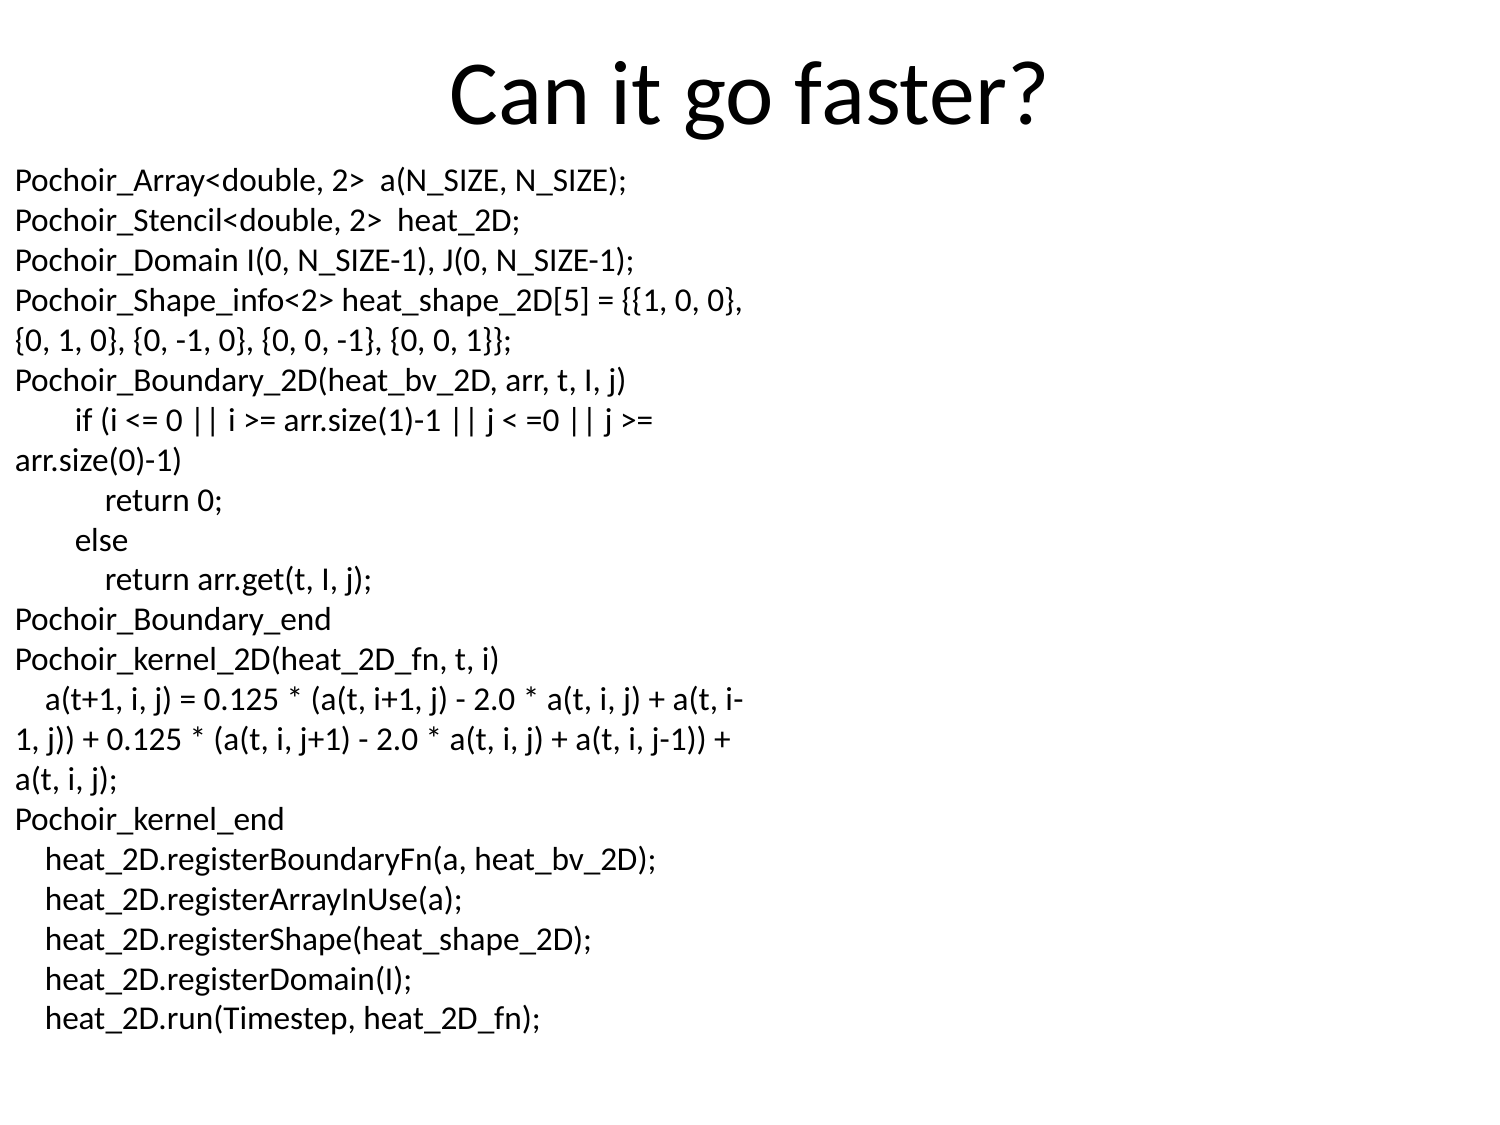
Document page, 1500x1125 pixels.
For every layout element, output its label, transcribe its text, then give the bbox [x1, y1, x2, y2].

title Can it go faster? [75, 24, 1425, 150]
text_box Pochoir_Array<double, 2> a(N_SIZE, N_SIZE); Pochoir_Stencil<double, 2> heat_2D; Pochoir_Domain I(0, N_SIZE-1), J(0, N_SIZE-1); Pochoir_Shape_info<2> heat_shape_2D[5] = {{1, 0, 0}, {0, 1, 0}, {0, -1, 0}, {0, 0, -1}, {0, 0, 1}}; Pochoir_Boundary_2D(heat_bv_2D, arr, t, I, j) if (i <= 0 || i >= arr.size(1)-1 || j < =0 || j >= arr.size(0)-1) return 0; else return arr.get(t, I, j); Pochoir_Boundary_end Pochoir_kernel_2D(heat_2D_fn, t, i) a(t+1, i, j) = 0.125 * (a(t, i+1, j) - 2.0 * a(t, i, j) + a(t, i-1, j)) + 0.125 * (a(t, i, j+1) - 2.0 * a(t, i, j) + a(t, i, j-1)) + a(t, i, j); Pochoir_kernel_end heat_2D.registerBoundaryFn(a, heat_bv_2D); heat_2D.registerArrayInUse(a); heat_2D.registerShape(heat_shape_2D); heat_2D.registerDomain(I); heat_2D.run(Timestep, heat_2D_fn); [0, 151, 763, 1044]
